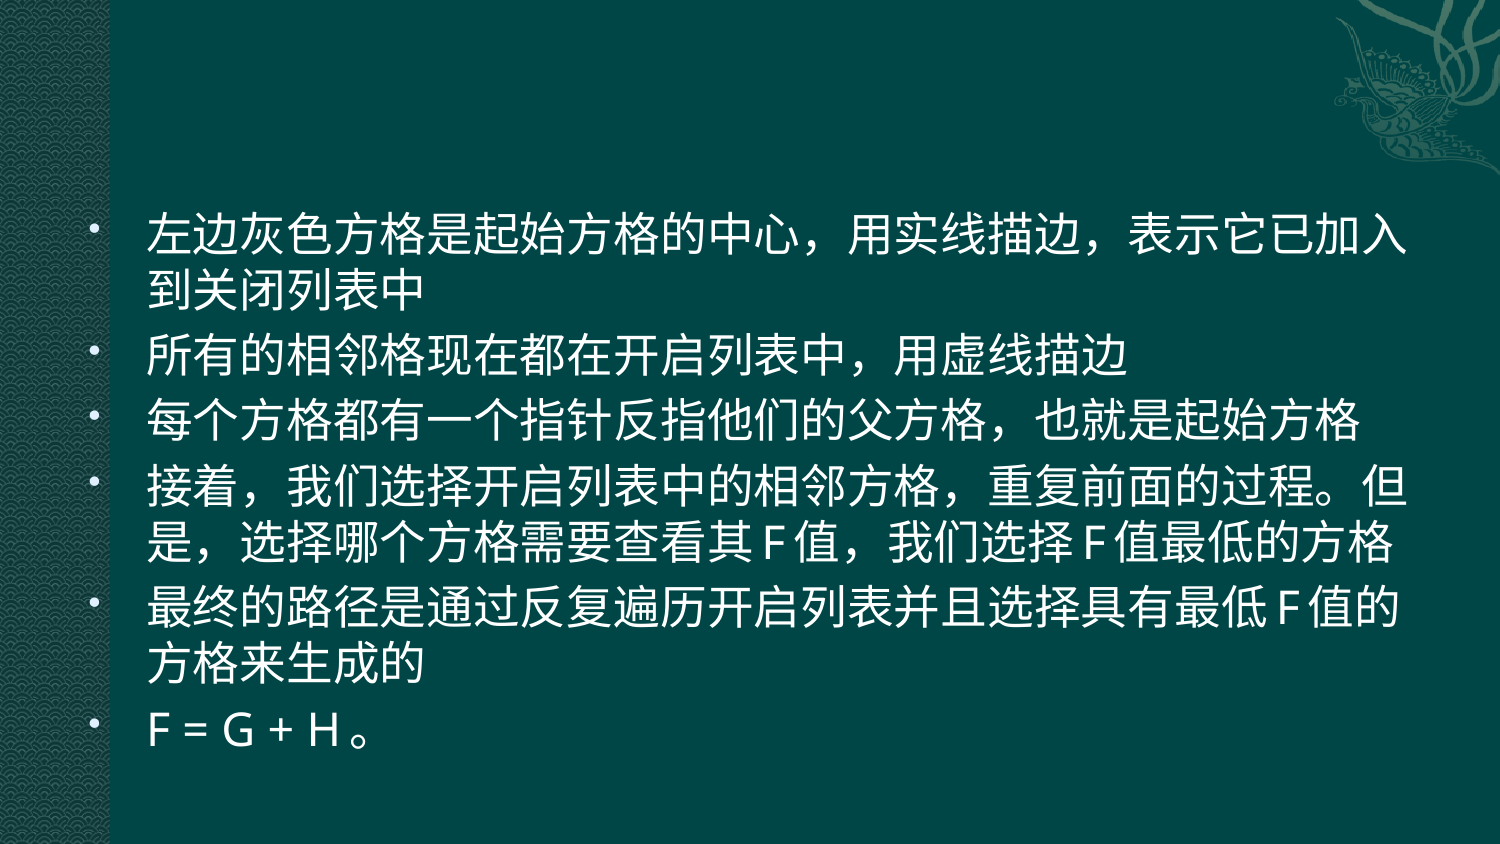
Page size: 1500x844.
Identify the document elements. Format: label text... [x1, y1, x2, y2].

list 左边灰色方格是起始方格的中心，用实线描边，表示它已加入到关闭列表中 所有的相邻格现在都在开启列表中，用虚线描边 每个方格都有一个指针反指他们的父方格，也就是起始方格 接着，我们选择开启列表中的相邻方格，重复前面的过程。但是，选择哪个方格需要查看其F值，我们选择F值最低的方格 最终的路径是通过反复遍历开启列表并且选择具有最低F值的方格来生成的 F = G + H。 [75, 196, 1425, 812]
picture [0, 0, 110, 844]
